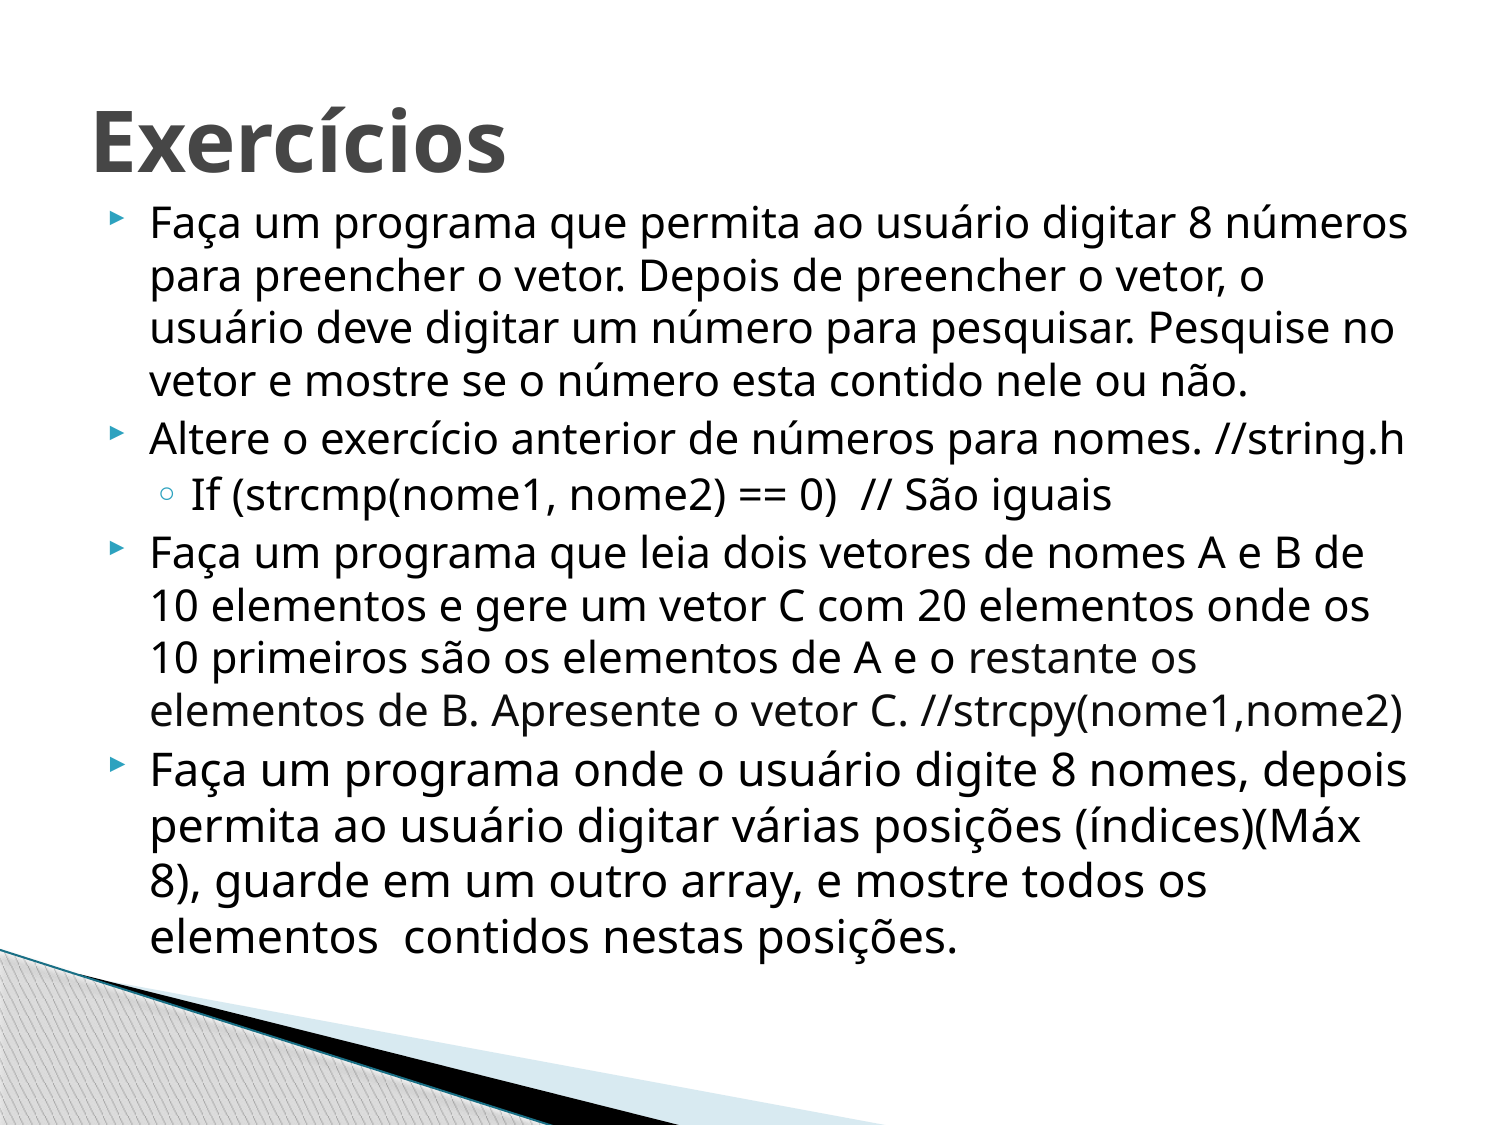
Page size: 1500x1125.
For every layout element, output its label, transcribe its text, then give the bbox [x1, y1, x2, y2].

list Faça um programa que permita ao usuário digitar 8 números para preencher o vetor. Depois de preencher o vetor, o usuário deve digitar um número para pesquisar. Pesquise no vetor e mostre se o número esta contido nele ou não. Altere o exercício anterior de números para nomes. //string.h If (strcmp(nome1, nome2) == 0) // São iguais Faça um programa que leia dois vetores de nomes A e B de 10 elementos e gere um vetor C com 20 elementos onde os 10 primeiros são os elementos de A e o restante os elementos de B. Apresente o vetor C. //strcpy(nome1,nome2) Faça um programa onde o usuário digite 8 nomes, depois permita ao usuário digitar várias posições (índices)(Máx 8), guarde em um outro array, e mostre todos os elementos contidos nestas posições. [75, 233, 1425, 1055]
title Exercícios [75, 45, 1425, 233]
